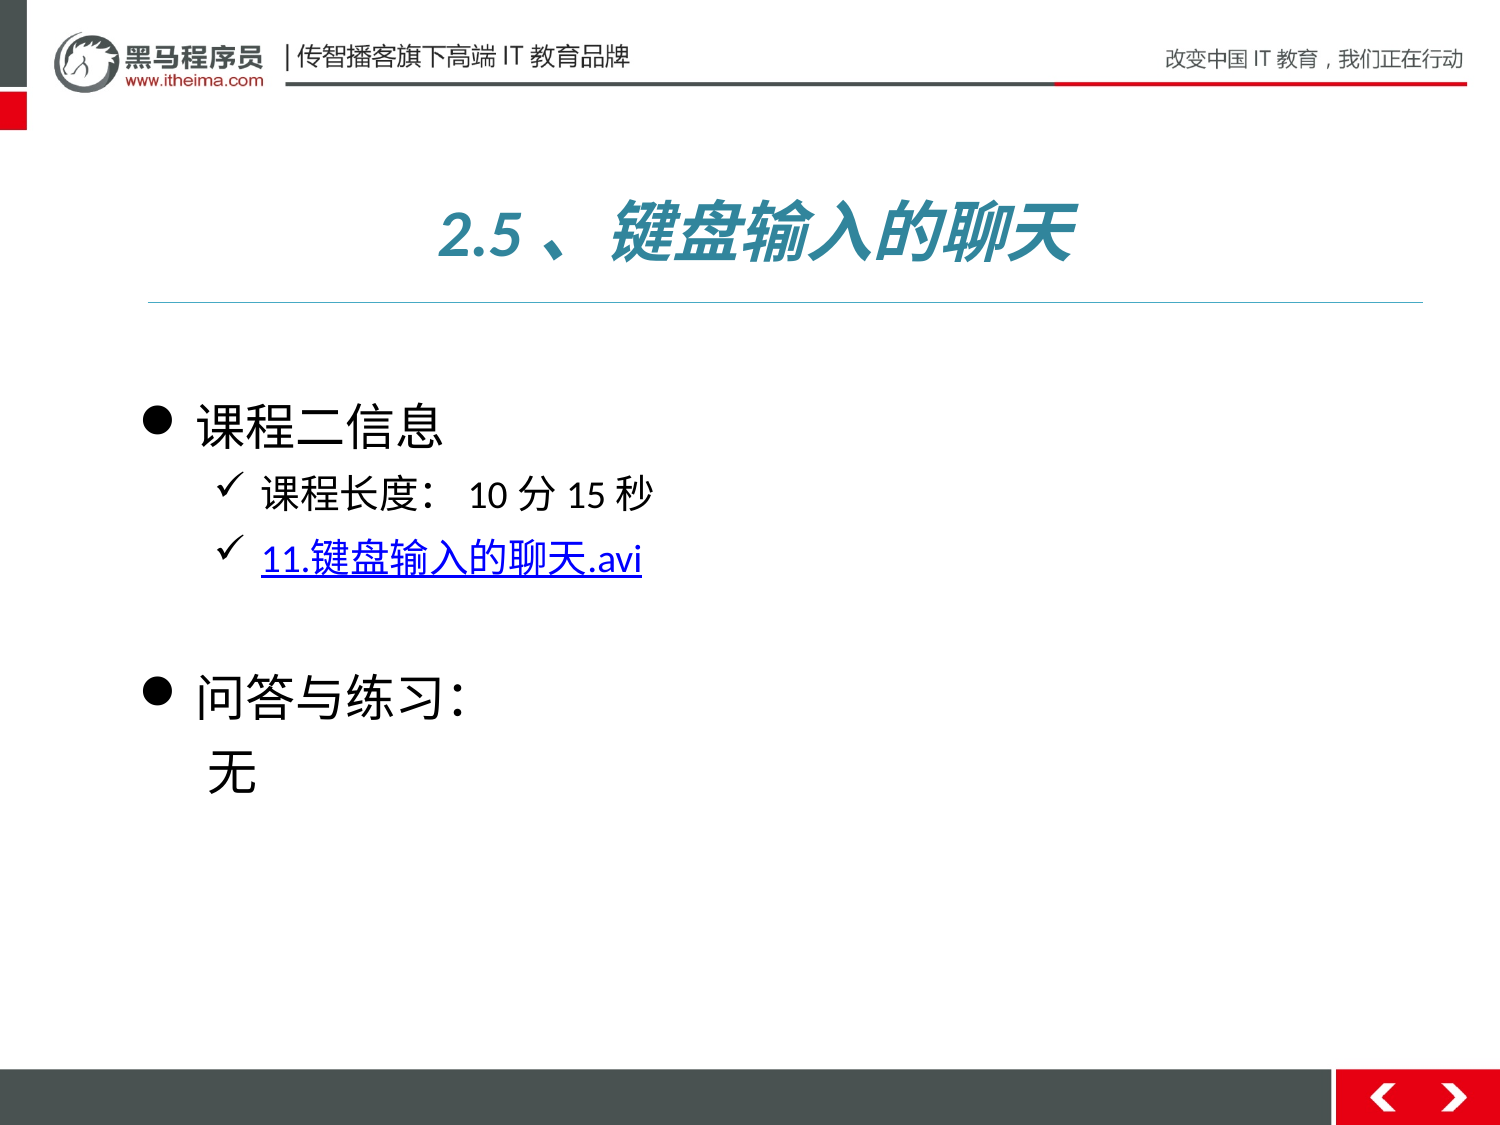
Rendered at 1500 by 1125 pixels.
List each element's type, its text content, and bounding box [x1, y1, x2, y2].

text_box 2.5、键盘输入的聊天 [123, 101, 1387, 315]
text_box 课程二信息 课程长度：10分15秒 11.键盘输入的聊天.avi 问答与练习： 无 [123, 315, 1387, 1024]
picture [0, 0, 1500, 1125]
